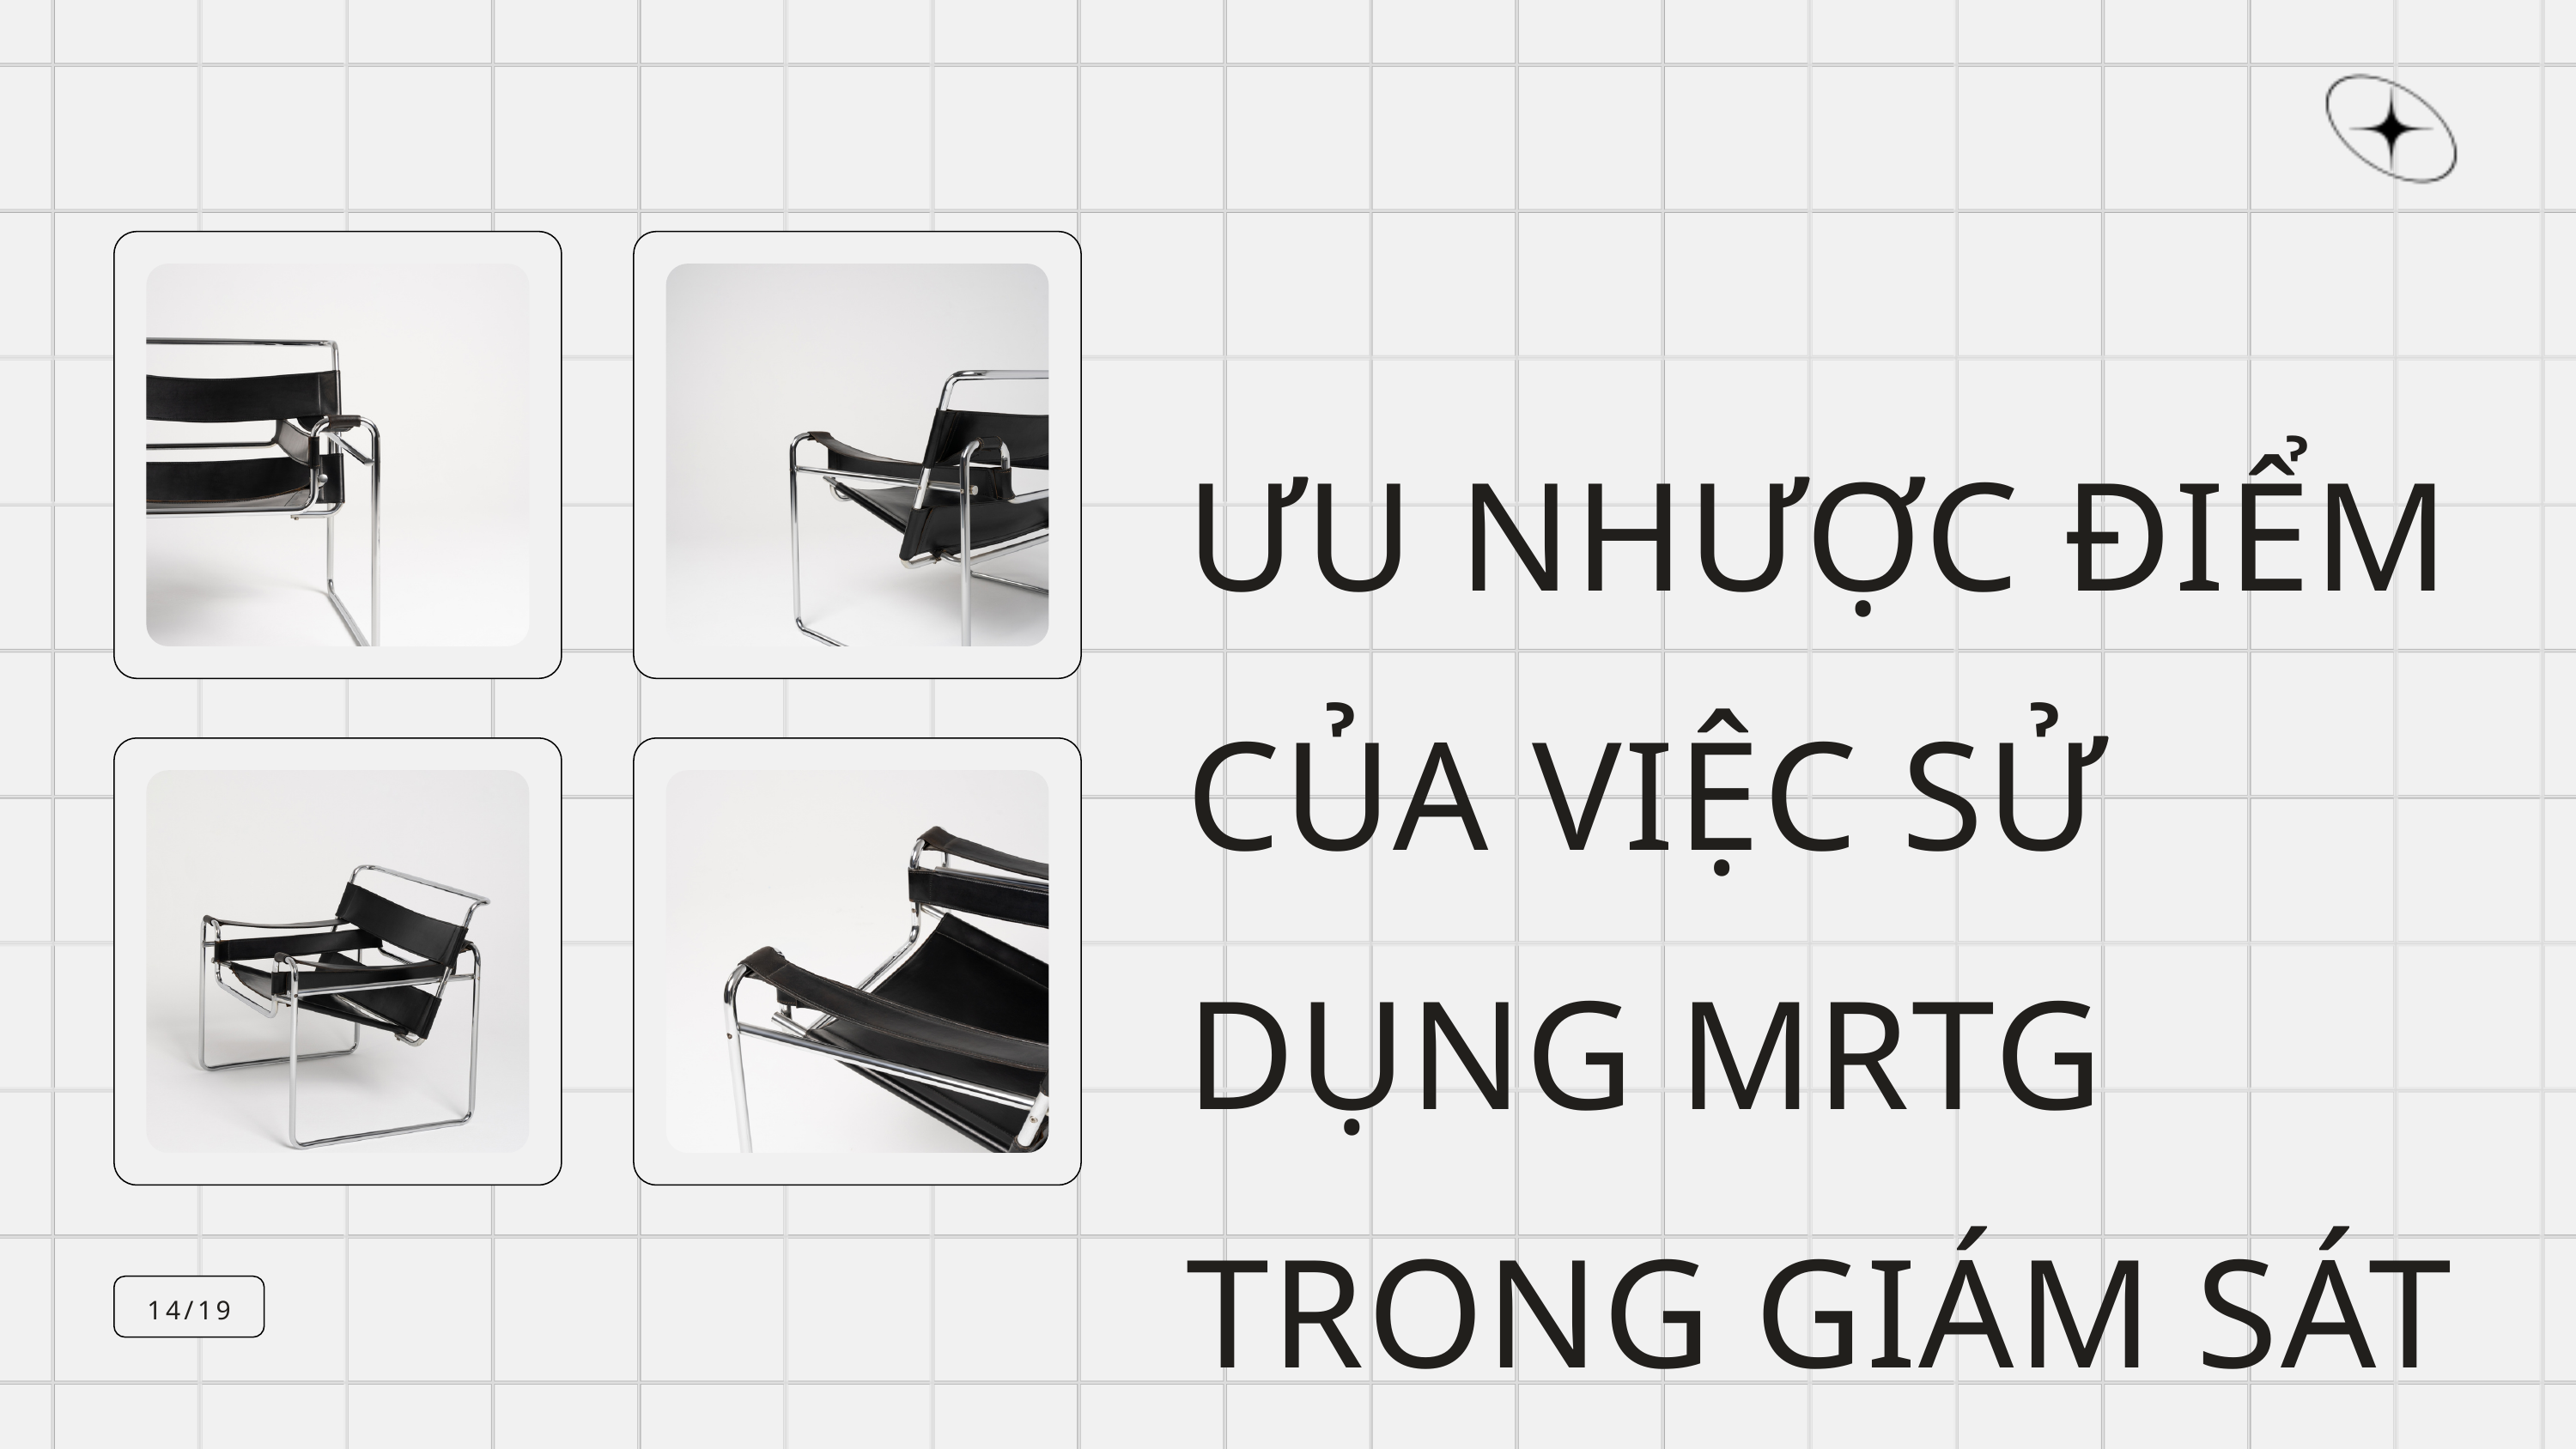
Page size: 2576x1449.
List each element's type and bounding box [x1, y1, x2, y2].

text_box [113, 737, 562, 1185]
text_box [0, 0, 2576, 1449]
text_box [665, 263, 1049, 647]
text_box [633, 737, 1082, 1185]
text_box [113, 1276, 264, 1337]
text_box [146, 263, 530, 647]
text_box [665, 769, 1049, 1154]
text_box [633, 231, 1082, 679]
text_box [113, 231, 562, 679]
text_box [146, 769, 530, 1154]
